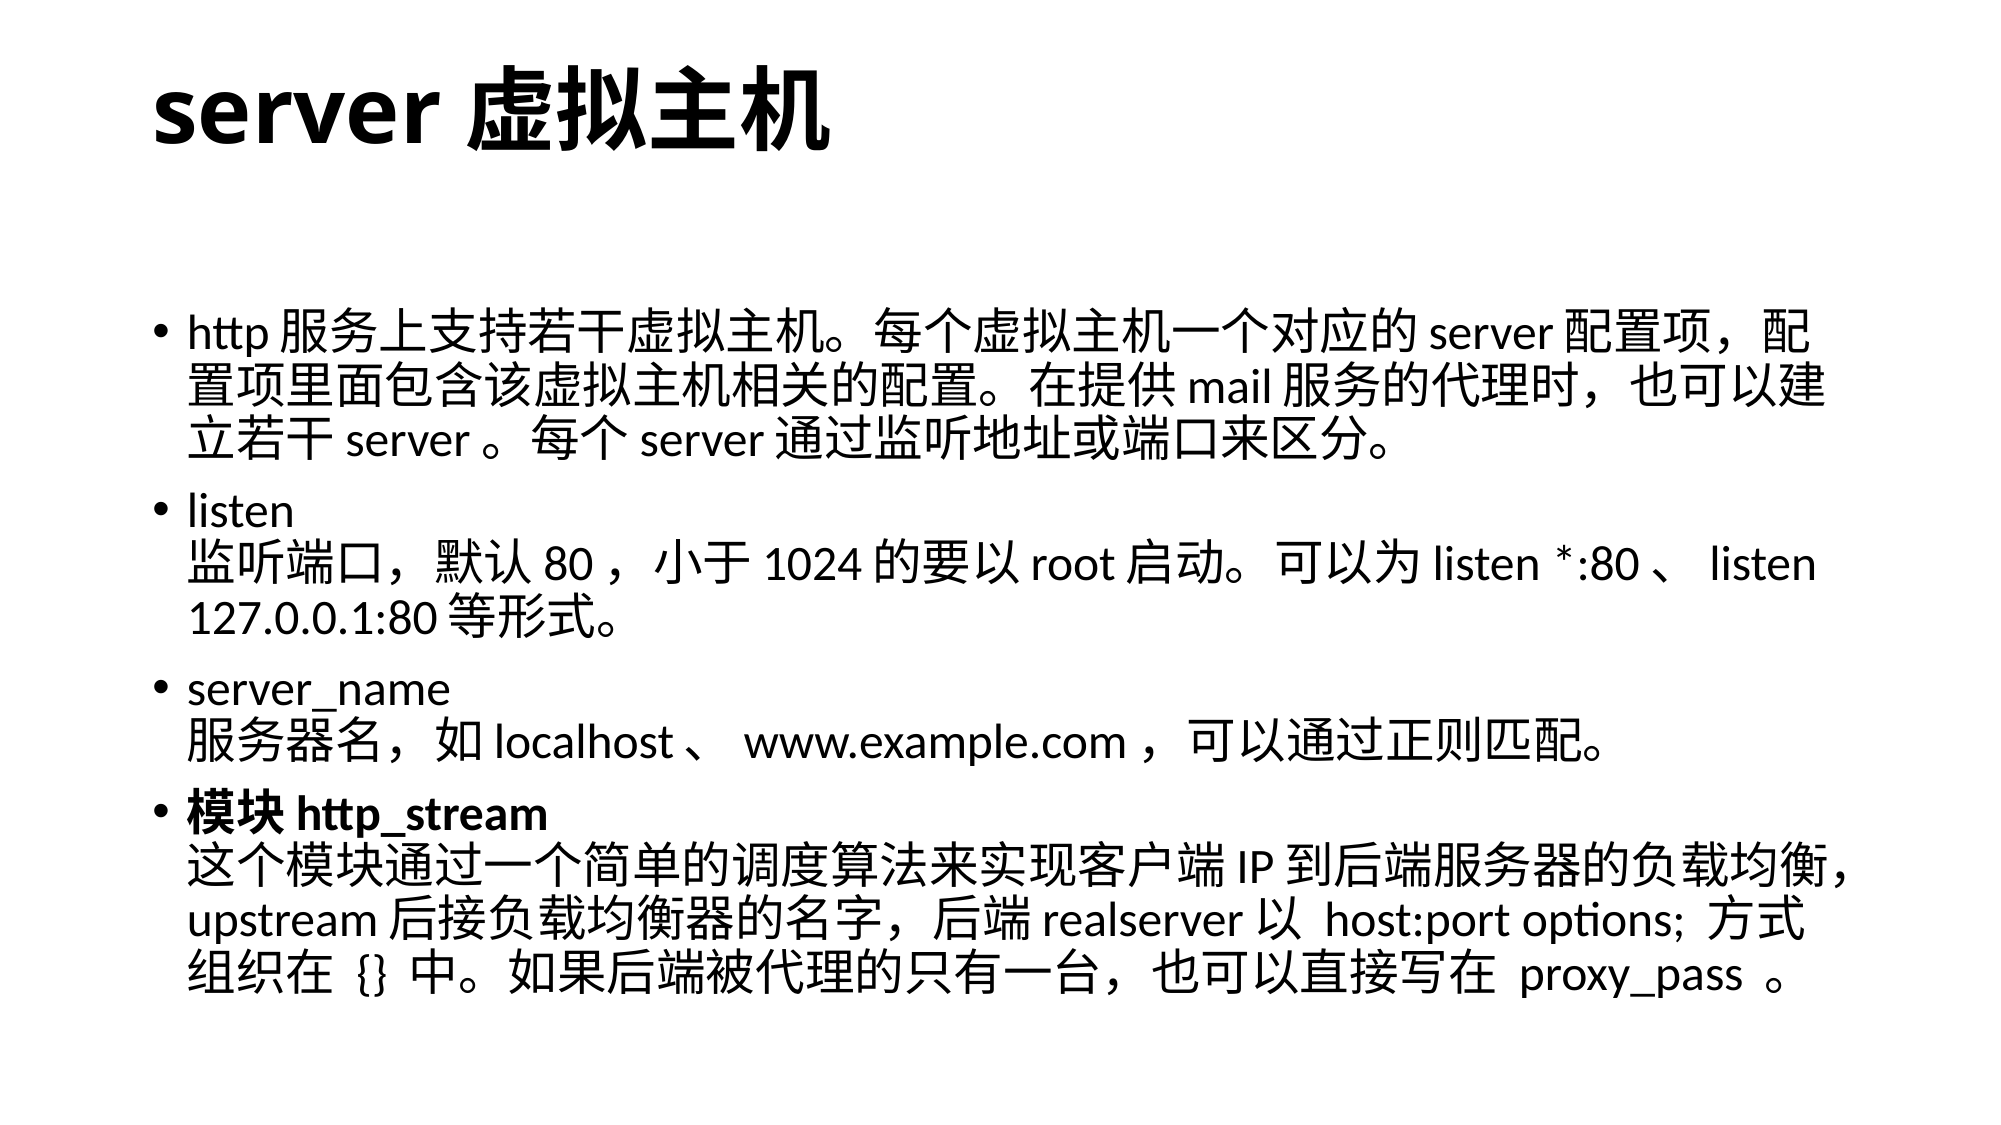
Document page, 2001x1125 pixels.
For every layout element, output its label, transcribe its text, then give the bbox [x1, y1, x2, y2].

title server虚拟主机 [137, 59, 1863, 278]
list http服务上支持若干虚拟主机。每个虚拟主机一个对应的server配置项，配置项里面包含该虚拟主机相关的配置。在提供mail服务的代理时，也可以建立若干server。每个server通过监听地址或端口来区分。 listen 监听端口，默认80，小于1024的要以root启动。可以为listen *:80、listen 127.0.0.1:80等形式。 server_name 服务器名，如localhost、www.example.com，可以通过正则匹配。 模块http_stream 这个模块通过一个简单的调度算法来实现客户端IP到后端服务器的负载均衡，upstream后接负载均衡器的名字，后端realserver以 host:port options; 方式组织在 {} 中。如果后端被代理的只有一台，也可以直接写在 proxy_pass 。 [137, 299, 1863, 1014]
